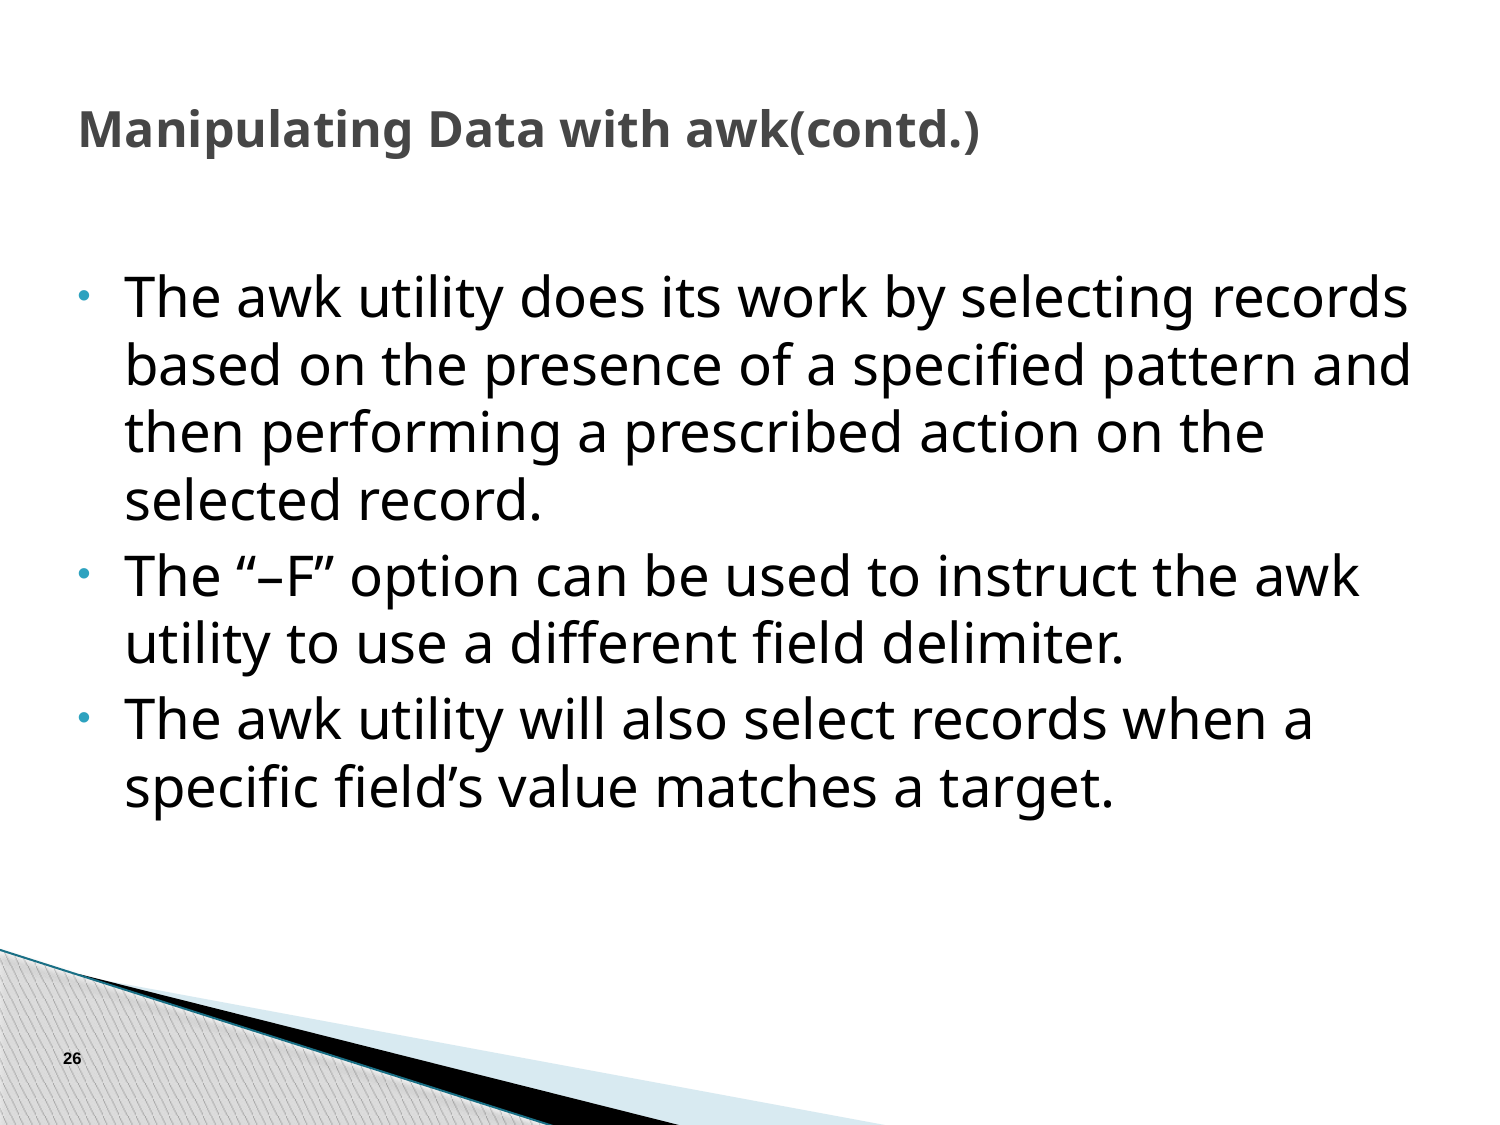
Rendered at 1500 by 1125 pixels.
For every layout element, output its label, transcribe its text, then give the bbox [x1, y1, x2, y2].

title Manipulating Data with awk(contd.) [63, 60, 1444, 196]
list The awk utility does its work by selecting records based on the presence of a specified pattern and then performing a prescribed action on the selected record. The “–F” option can be used to instruct the awk utility to use a different field delimiter. The awk utility will also select records when a specific field’s value matches a target. [62, 254, 1444, 979]
slide_number 26 [63, 1047, 101, 1068]
